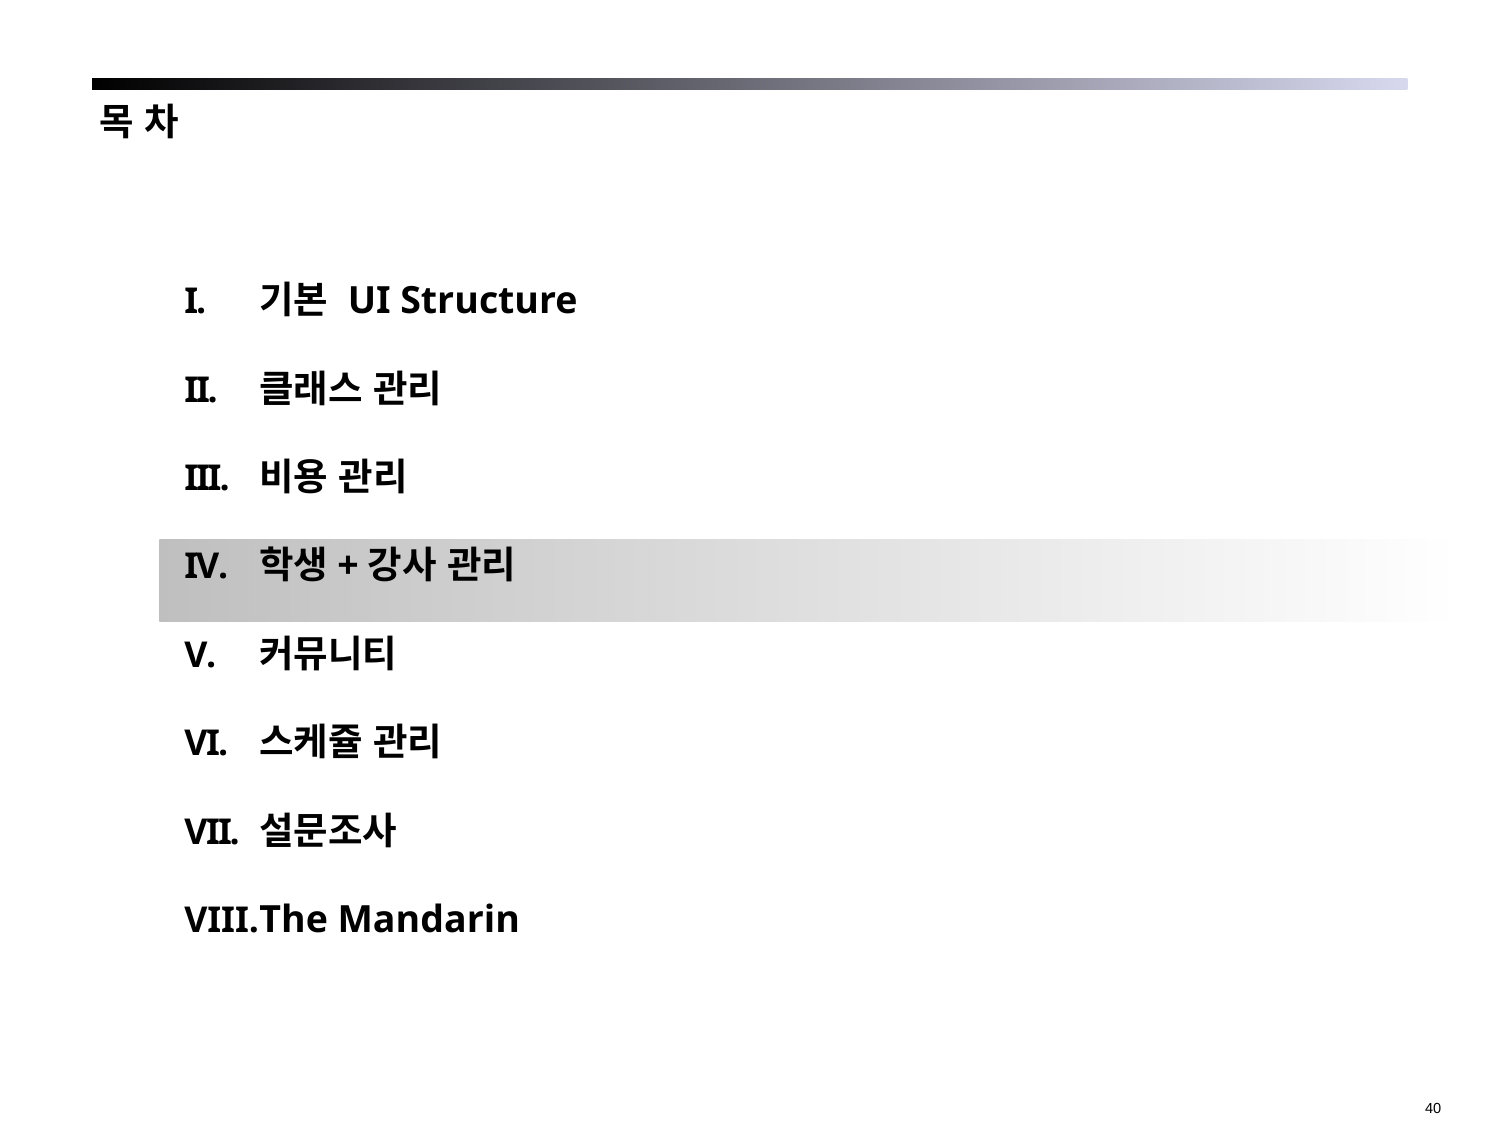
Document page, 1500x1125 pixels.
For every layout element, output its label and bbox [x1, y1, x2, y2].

text_box [99, 91, 1500, 225]
text_box [159, 255, 1456, 948]
